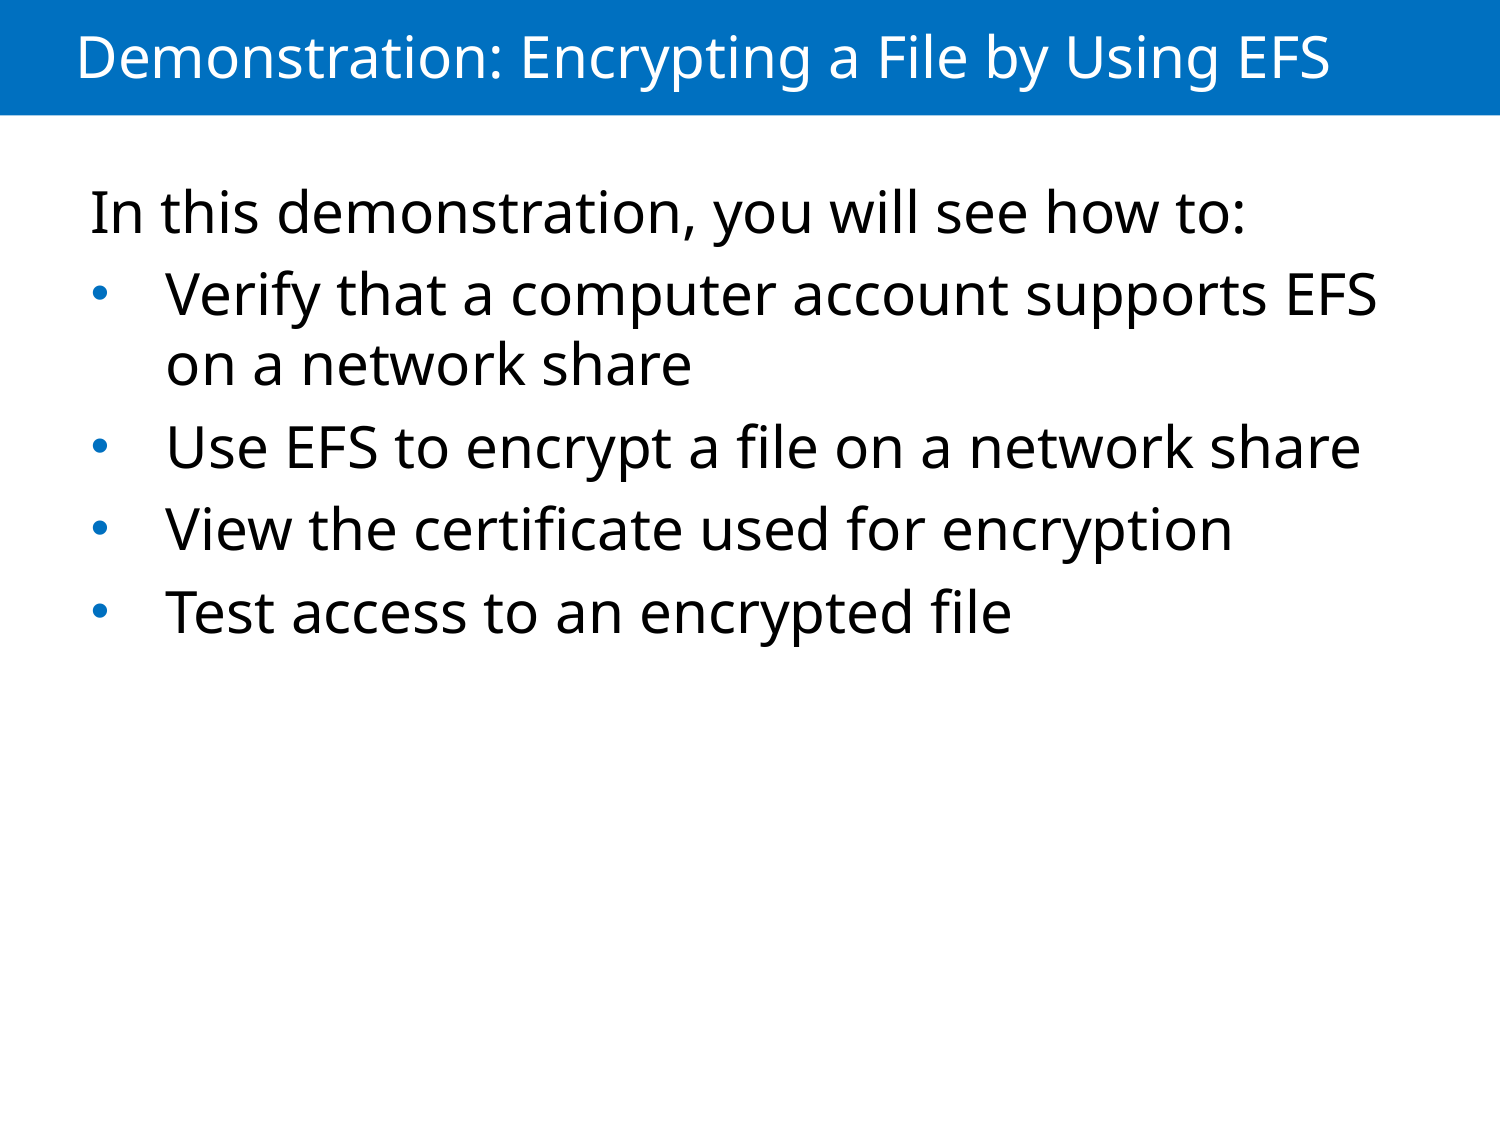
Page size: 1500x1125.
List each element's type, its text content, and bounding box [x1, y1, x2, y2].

text_box In this demonstration, you will see how to: Verify that a computer account supports EFS on a network share Use EFS to encrypt a file on a network share View the certificate used for encryption Test access to an encrypted file [75, 167, 1408, 1012]
title Demonstration: Encrypting a File by Using EFS [75, 0, 1351, 122]
